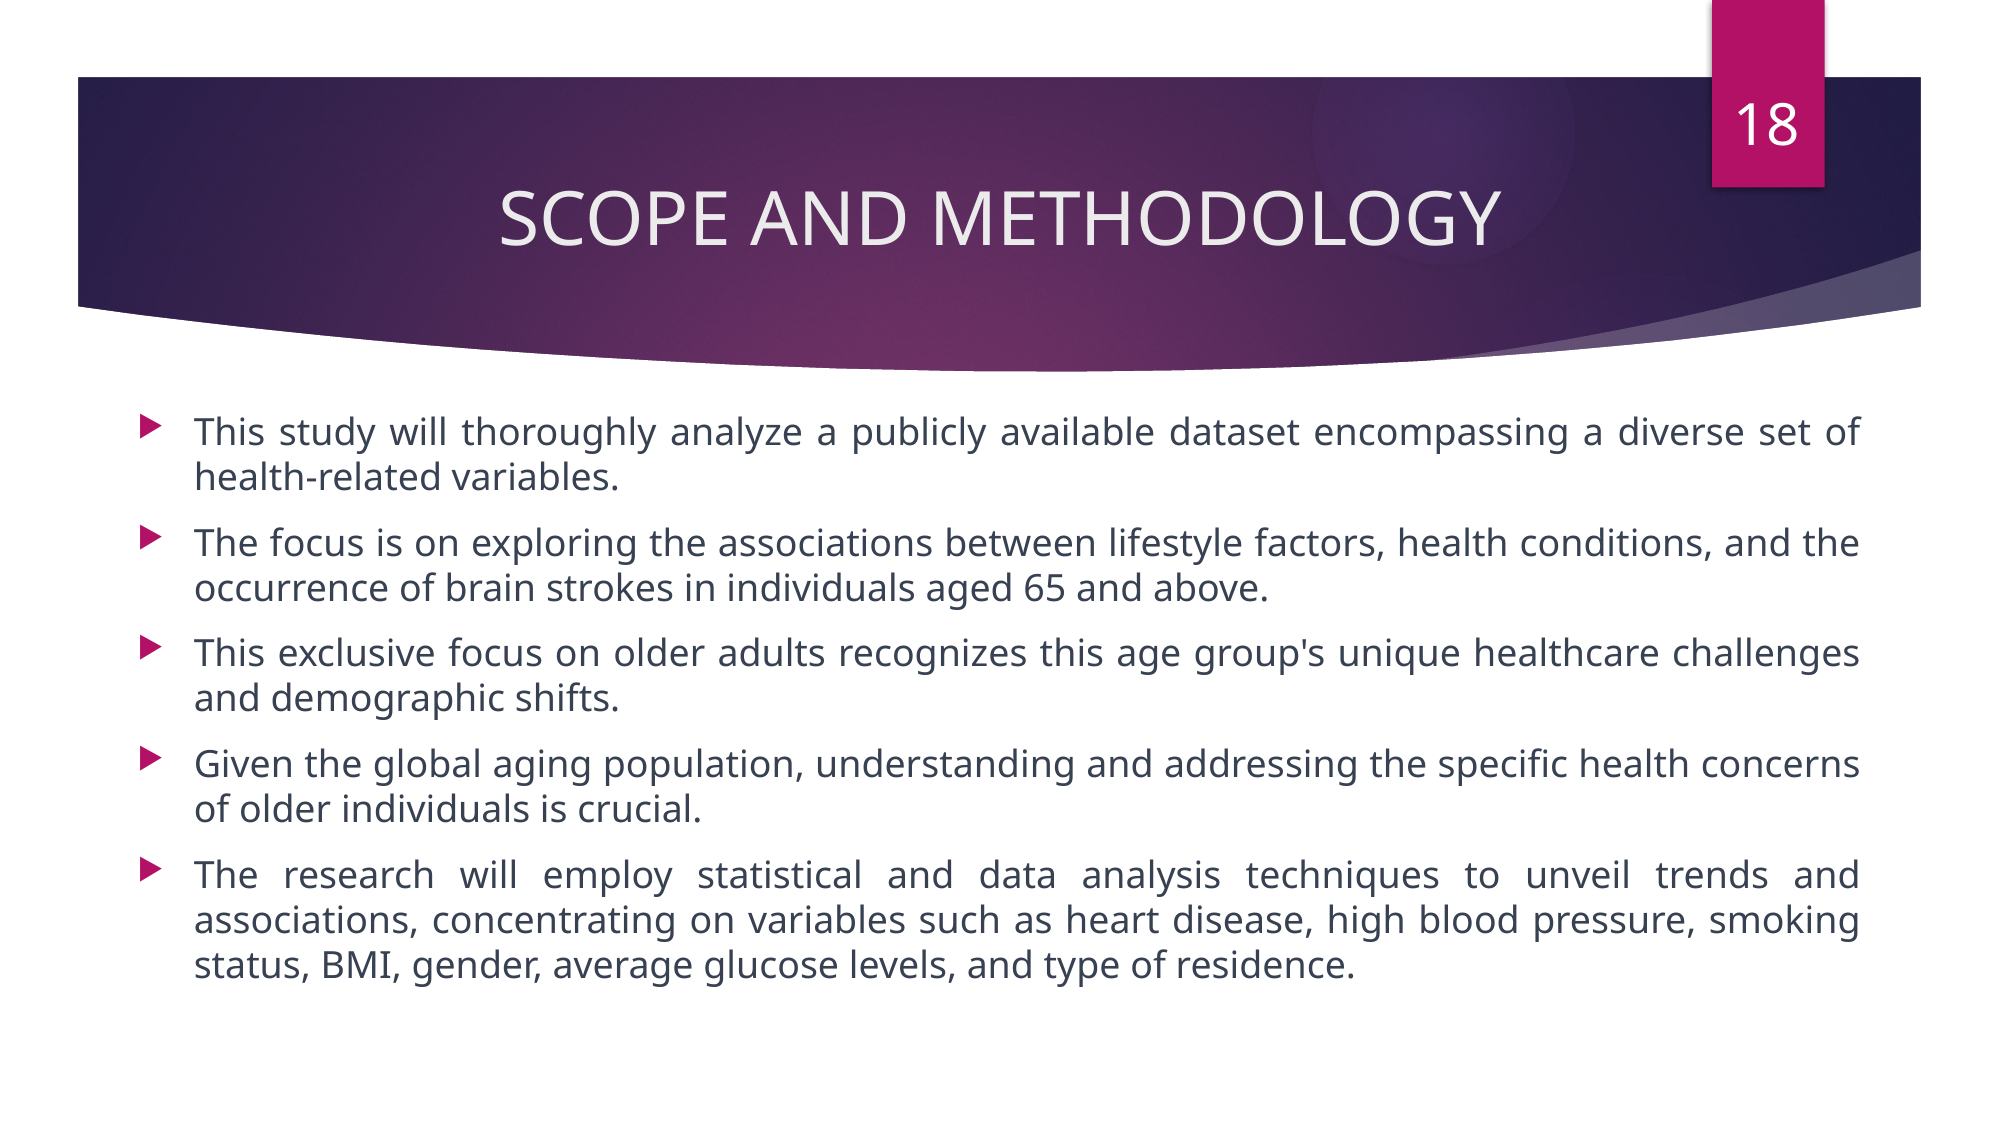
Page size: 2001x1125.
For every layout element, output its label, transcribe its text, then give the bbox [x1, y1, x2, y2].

title SCOPE AND METHODOLOGY [281, 156, 1719, 273]
list This study will thoroughly analyze a publicly available dataset encompassing a diverse set of health-related variables. The focus is on exploring the associations between lifestyle factors, health conditions, and the occurrence of brain strokes in individuals aged 65 and above. This exclusive focus on older adults recognizes this age group's unique healthcare challenges and demographic shifts. Given the global aging population, understanding and addressing the specific health concerns of older individuals is crucial. The research will employ statistical and data analysis techniques to unveil trends and associations, concentrating on variables such as heart disease, high blood pressure, smoking status, BMI, gender, average glucose levels, and type of residence. [122, 400, 1878, 1083]
slide_number 18 [1698, 48, 1836, 175]
